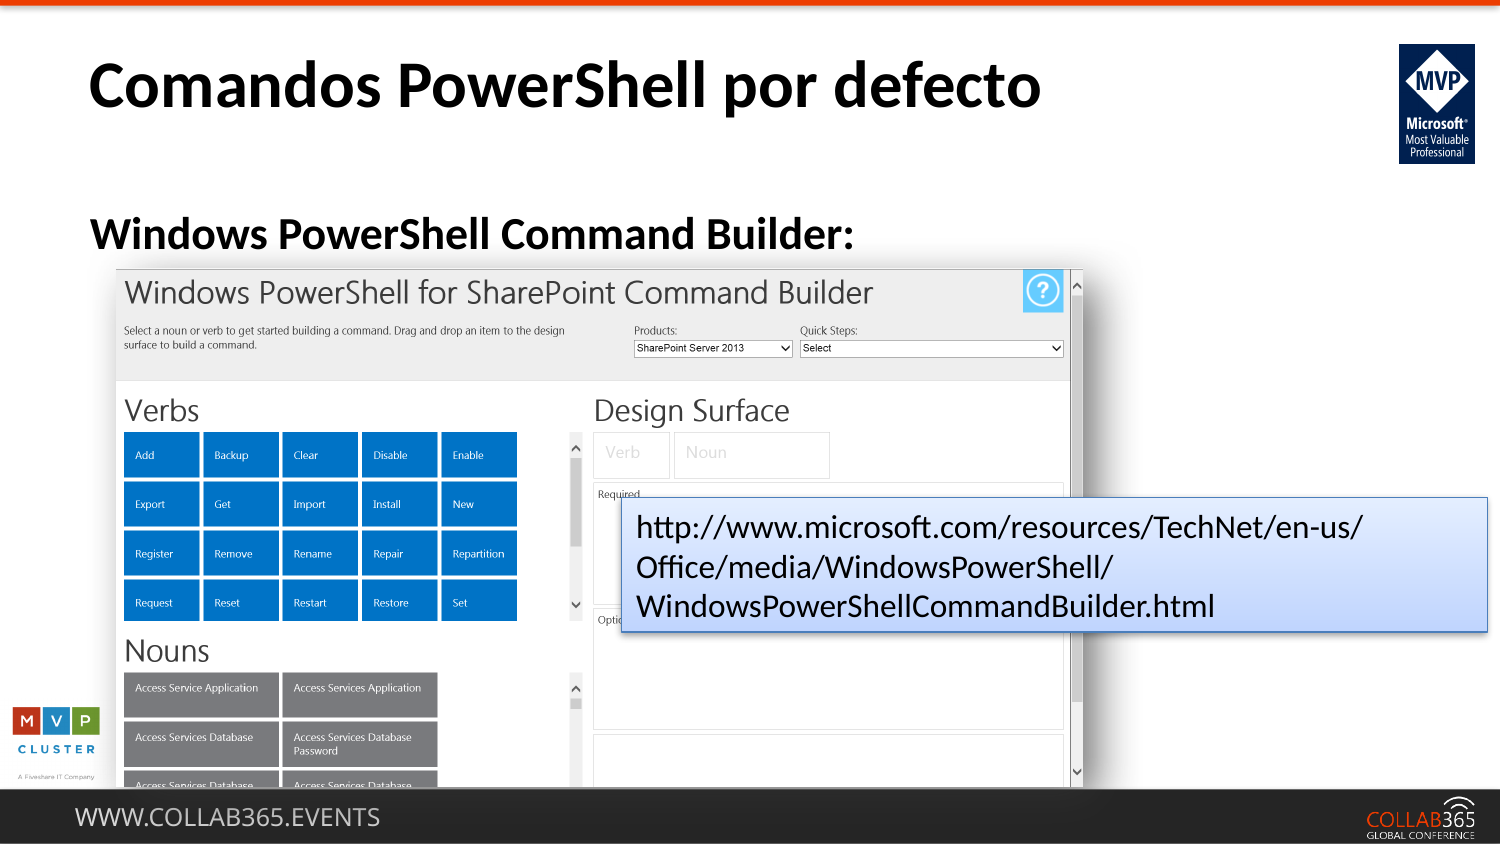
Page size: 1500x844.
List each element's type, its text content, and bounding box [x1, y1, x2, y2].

picture [116, 268, 1083, 787]
text_box http://www.microsoft.com/resources/TechNet/en-us/Office/media/WindowsPowerShell/WindowsPowerShellCommandBuilder.html [1087, 497, 1488, 633]
title Comandos PowerShell por defecto [75, 33, 1425, 175]
picture [1367, 796, 1475, 839]
picture [1425, 44, 1475, 164]
picture [0, 698, 112, 787]
list Windows PowerShell Command Builder: [75, 196, 1425, 754]
